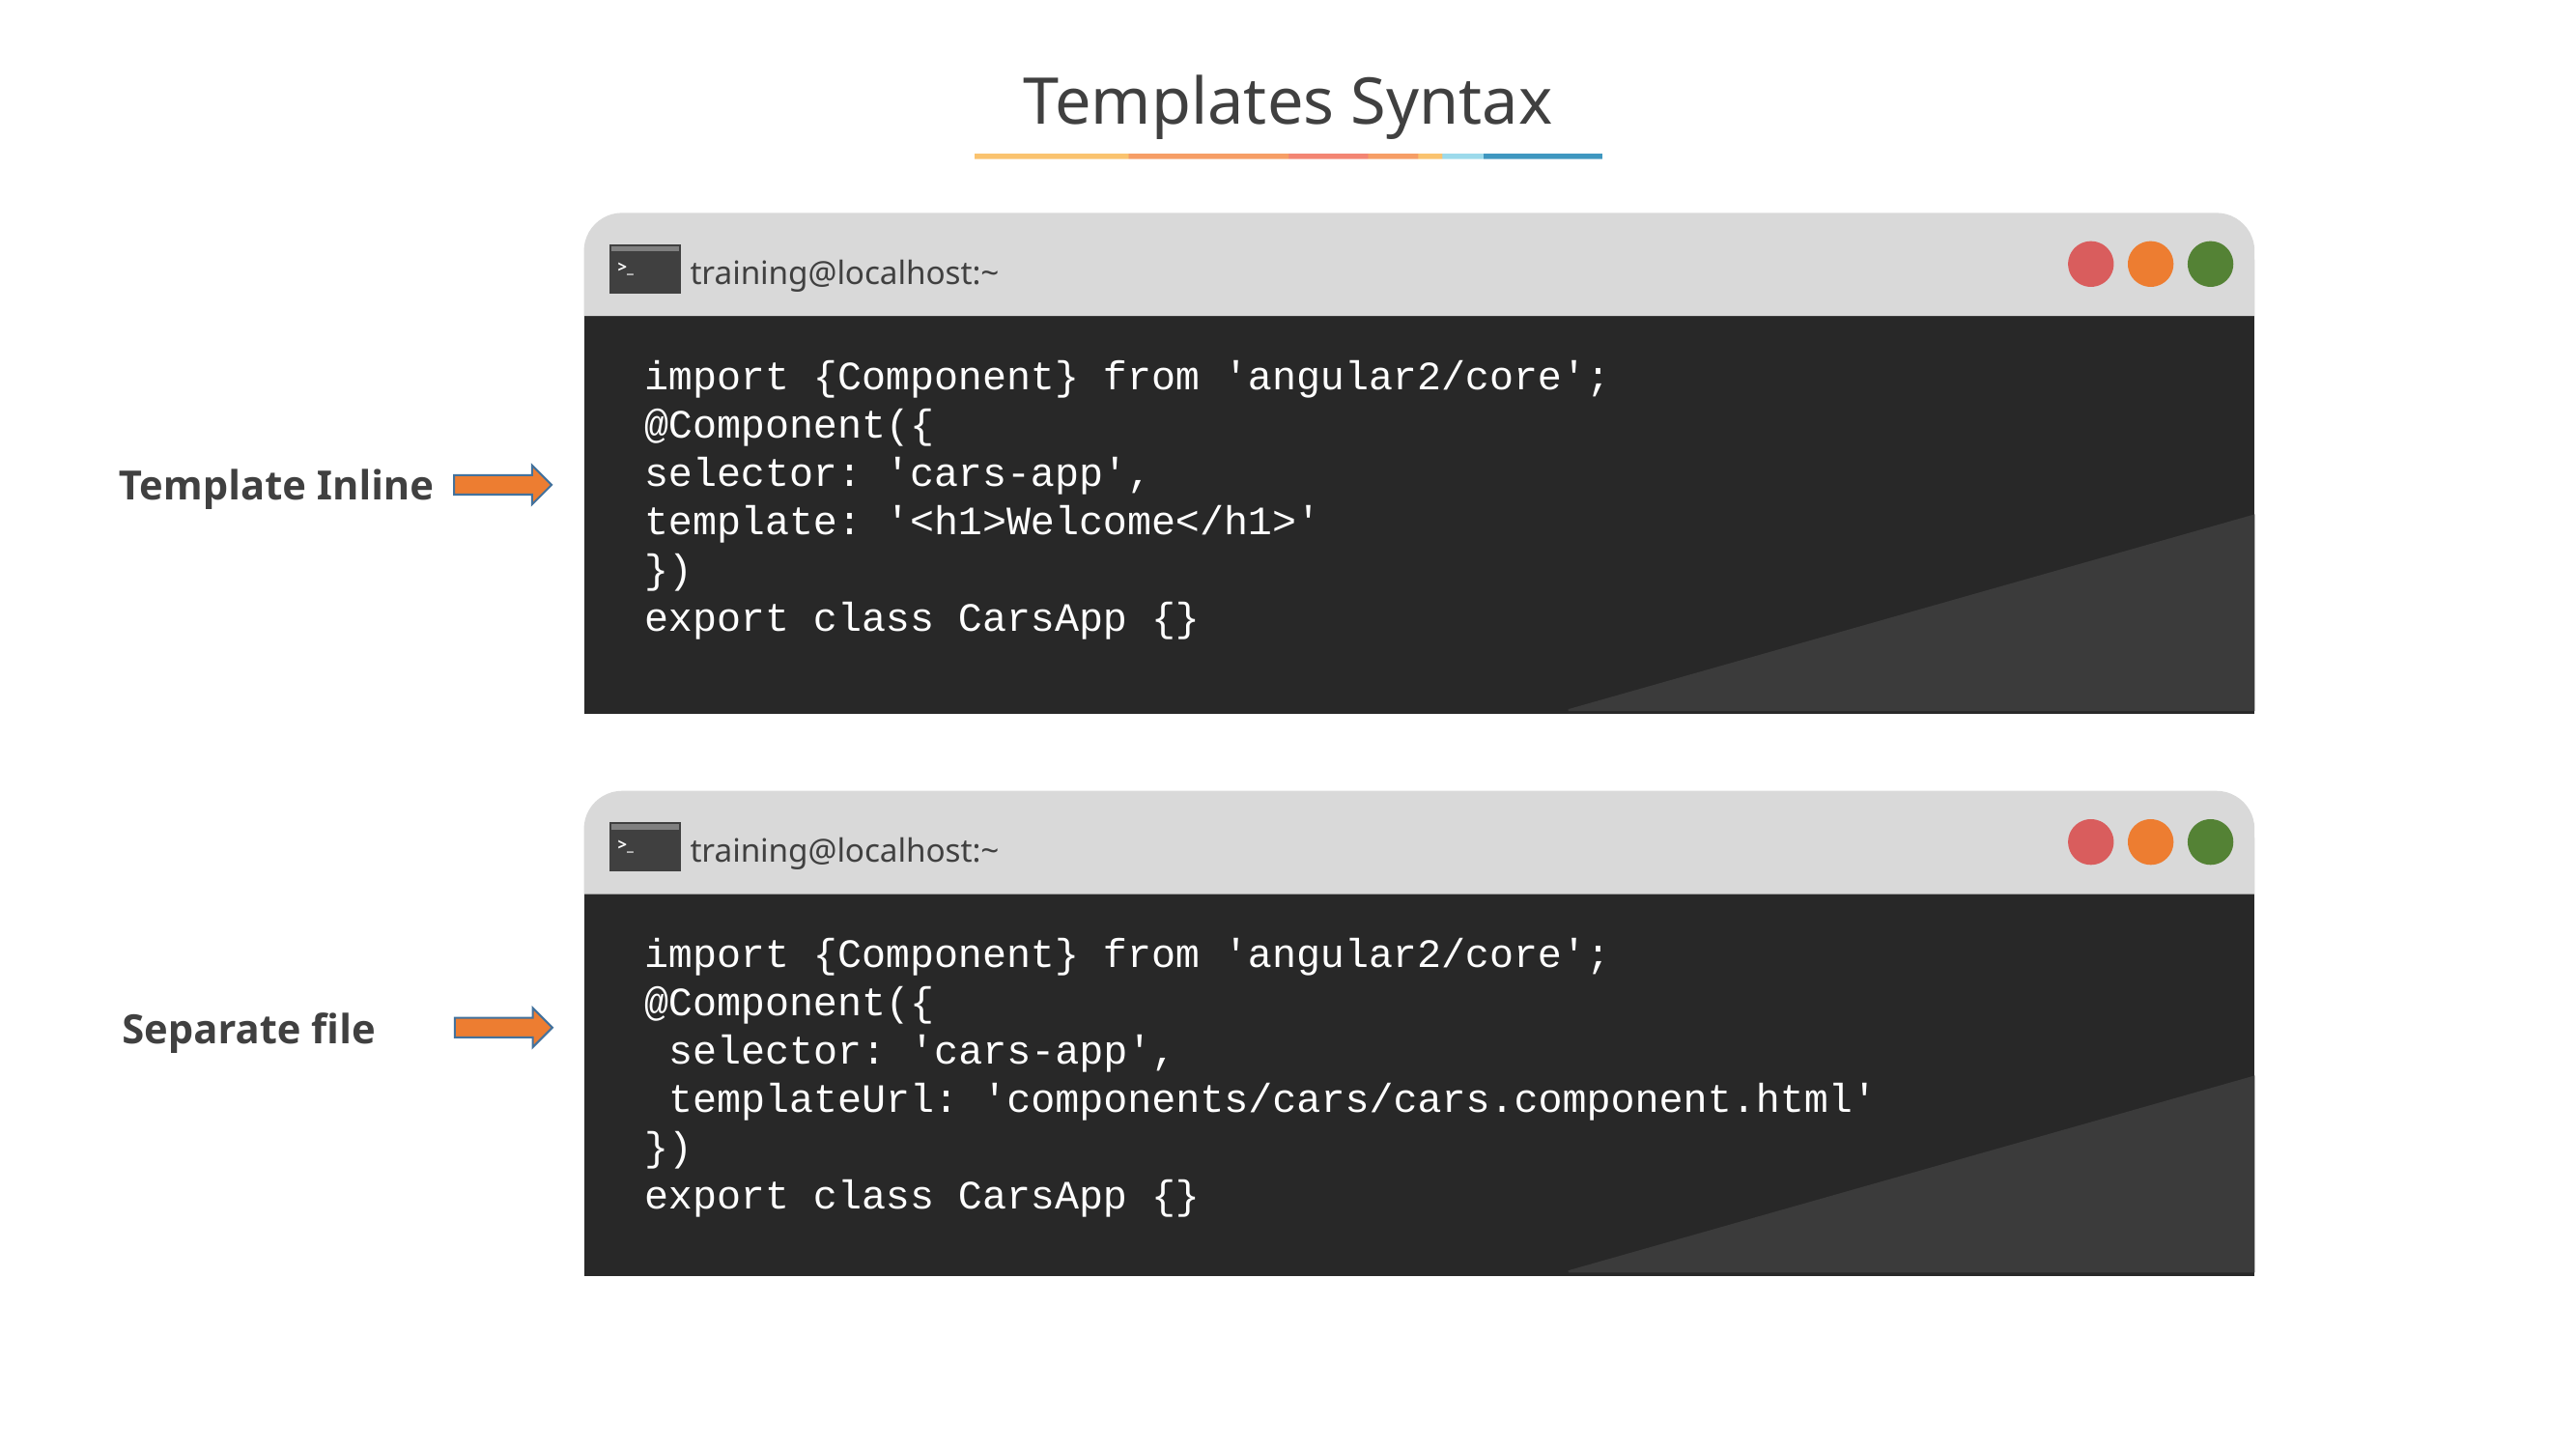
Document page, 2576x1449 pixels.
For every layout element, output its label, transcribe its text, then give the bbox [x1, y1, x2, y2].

picture [975, 134, 1602, 179]
title Templates Syntax [0, 50, 2576, 156]
text_box Template Inline [104, 452, 480, 515]
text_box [584, 213, 2254, 713]
text_box [453, 463, 553, 507]
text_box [584, 791, 2254, 1275]
text_box Separate file [107, 995, 496, 1059]
text_box [453, 1006, 554, 1050]
